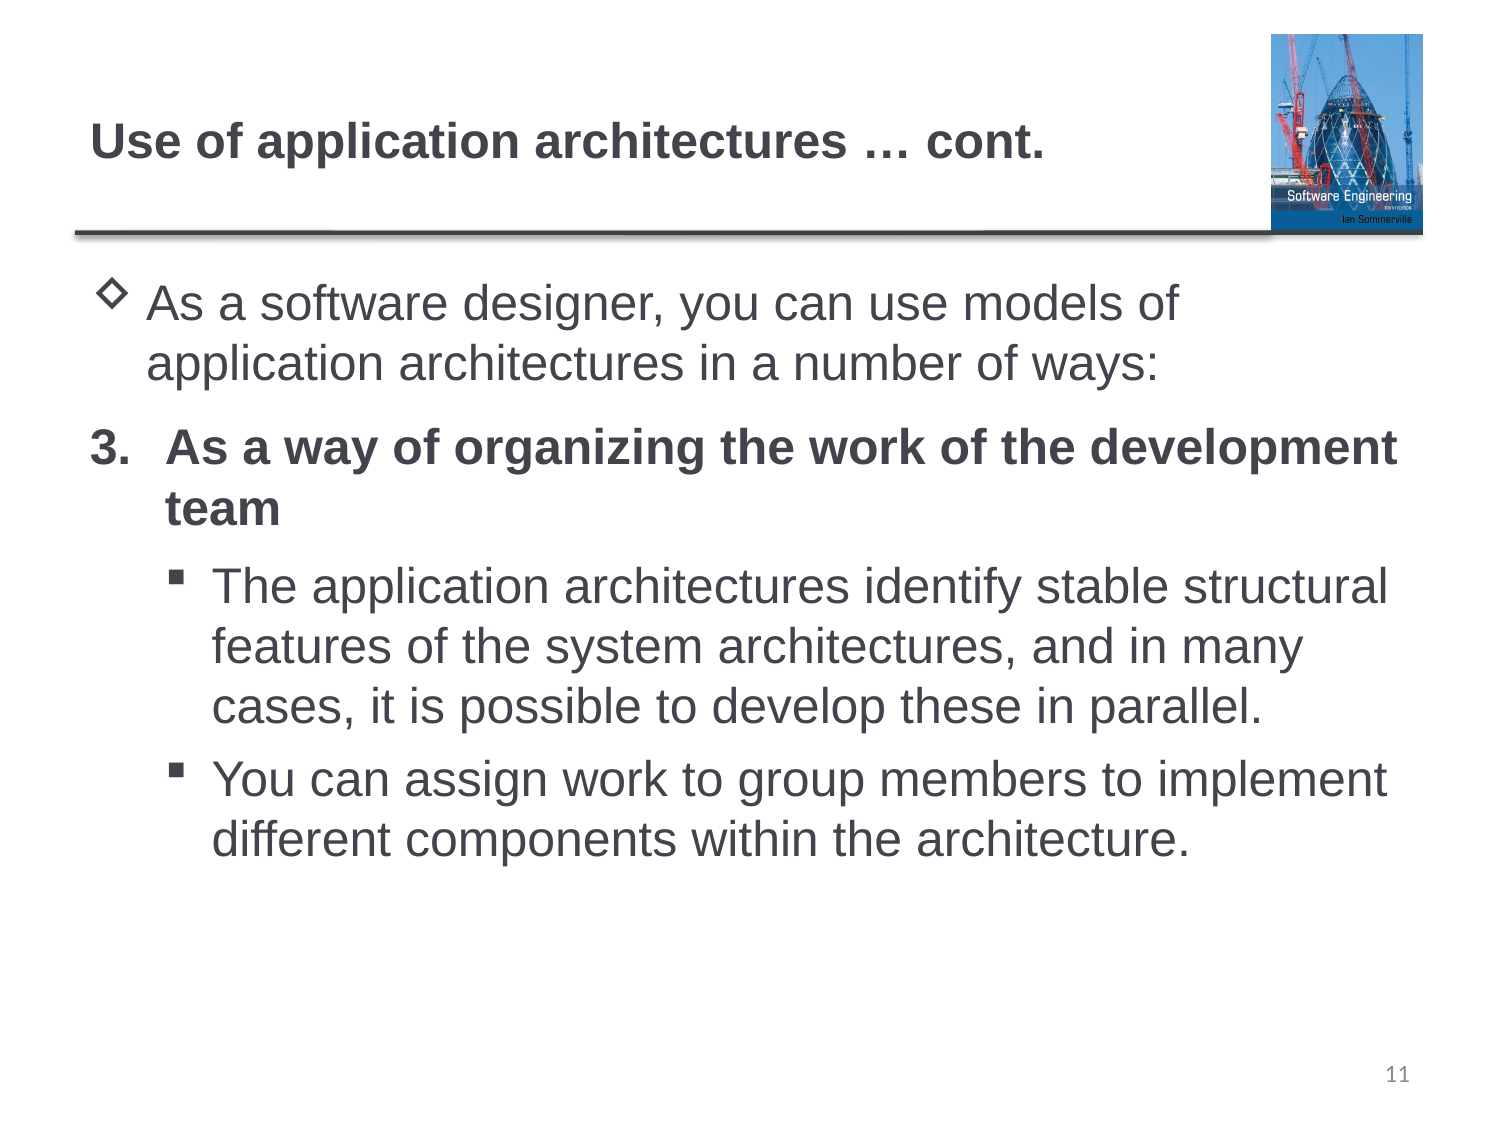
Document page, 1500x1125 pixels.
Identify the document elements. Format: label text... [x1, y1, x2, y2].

slide_number 11 [1074, 1042, 1425, 1103]
picture [1271, 34, 1423, 230]
title Use of application architectures … cont. [74, 44, 1272, 233]
list As a software designer, you can use models of application architectures in a number of ways: As a way of organizing the work of the development team The application architectures identify stable structural features of the system architectures, and in many cases, it is possible to develop these in parallel. You can assign work to group members to implement different components within the architecture. [75, 262, 1425, 1001]
